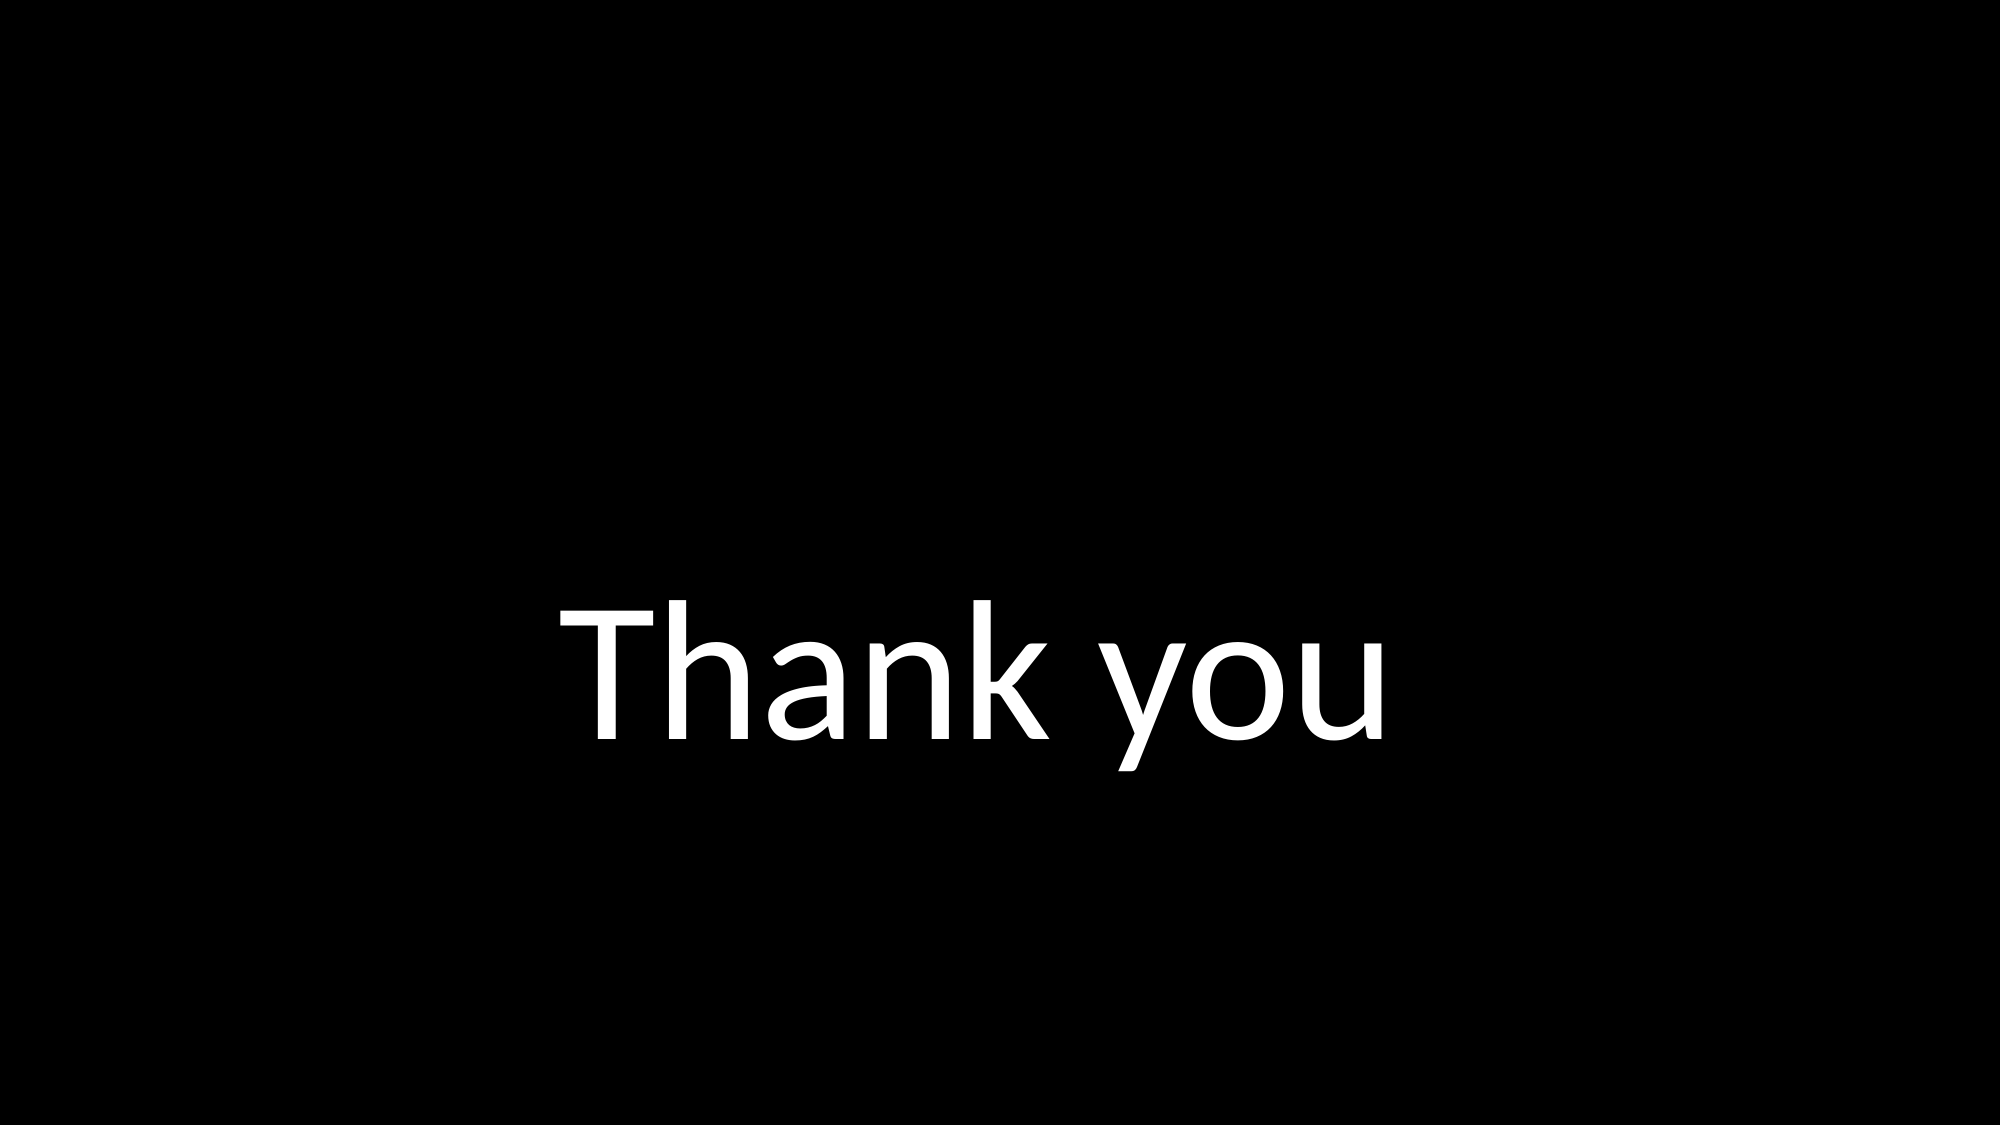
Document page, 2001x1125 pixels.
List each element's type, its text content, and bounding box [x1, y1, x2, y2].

list Thank you [137, 51, 1863, 1014]
